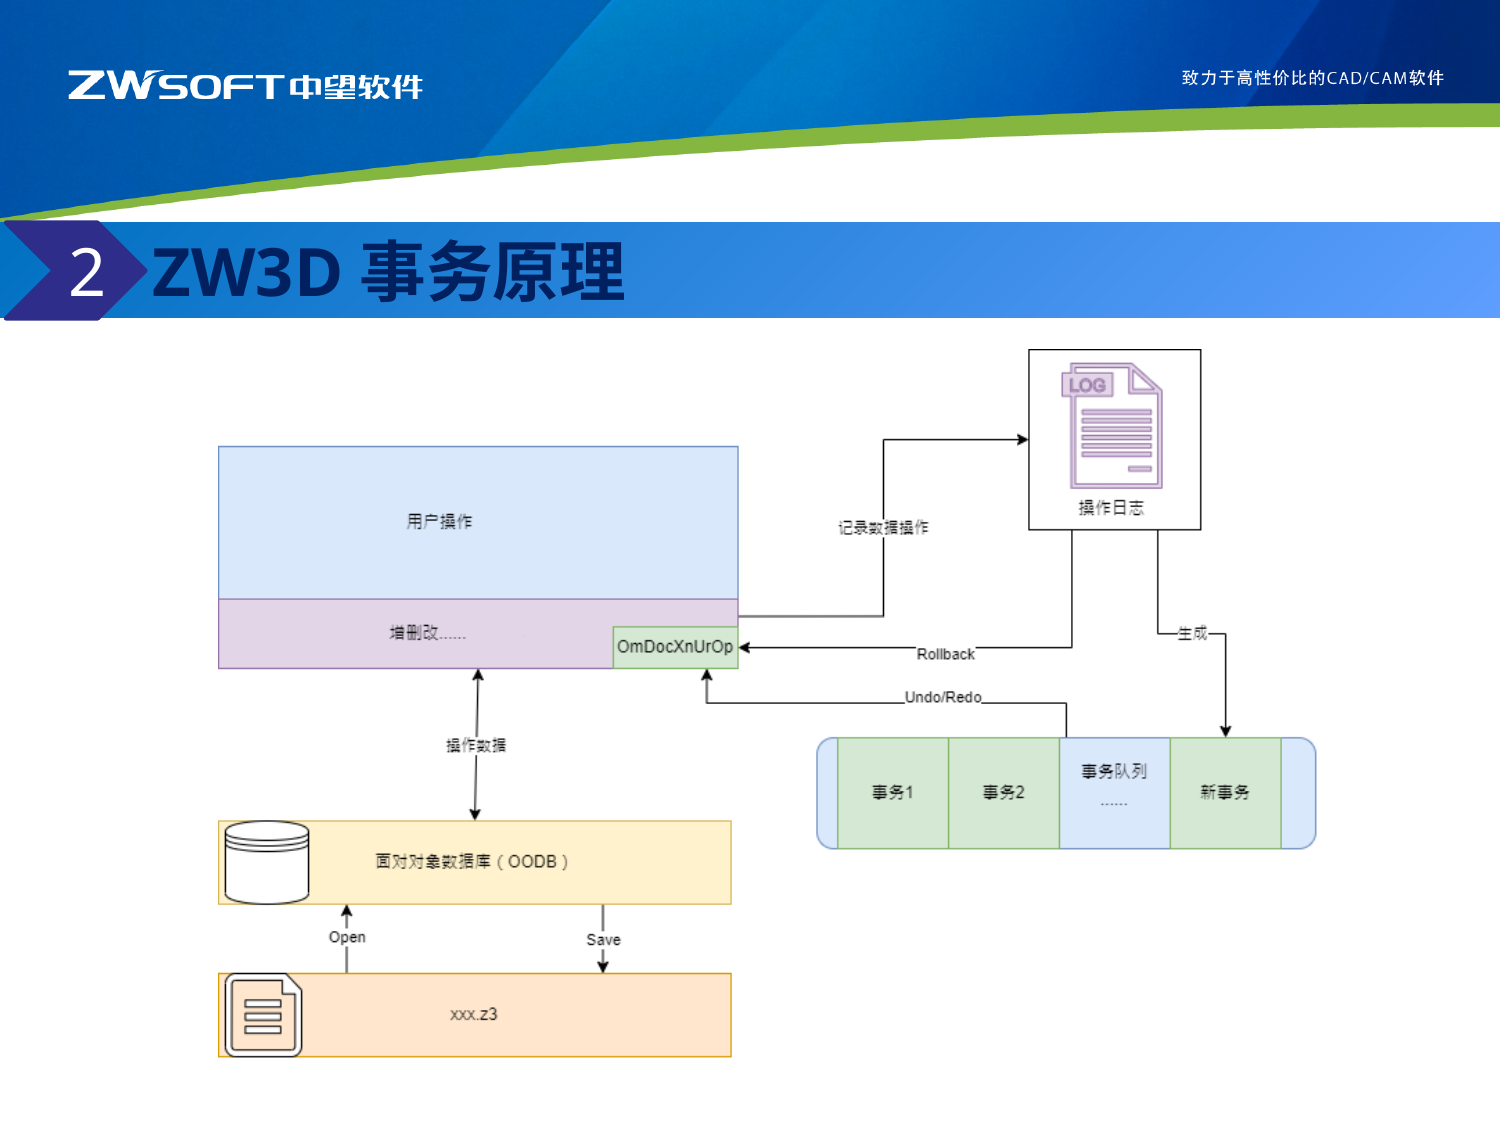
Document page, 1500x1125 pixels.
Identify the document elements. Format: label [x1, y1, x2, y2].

picture [0, 319, 1500, 1125]
text_box [0, 222, 1500, 319]
picture [0, 0, 1500, 222]
